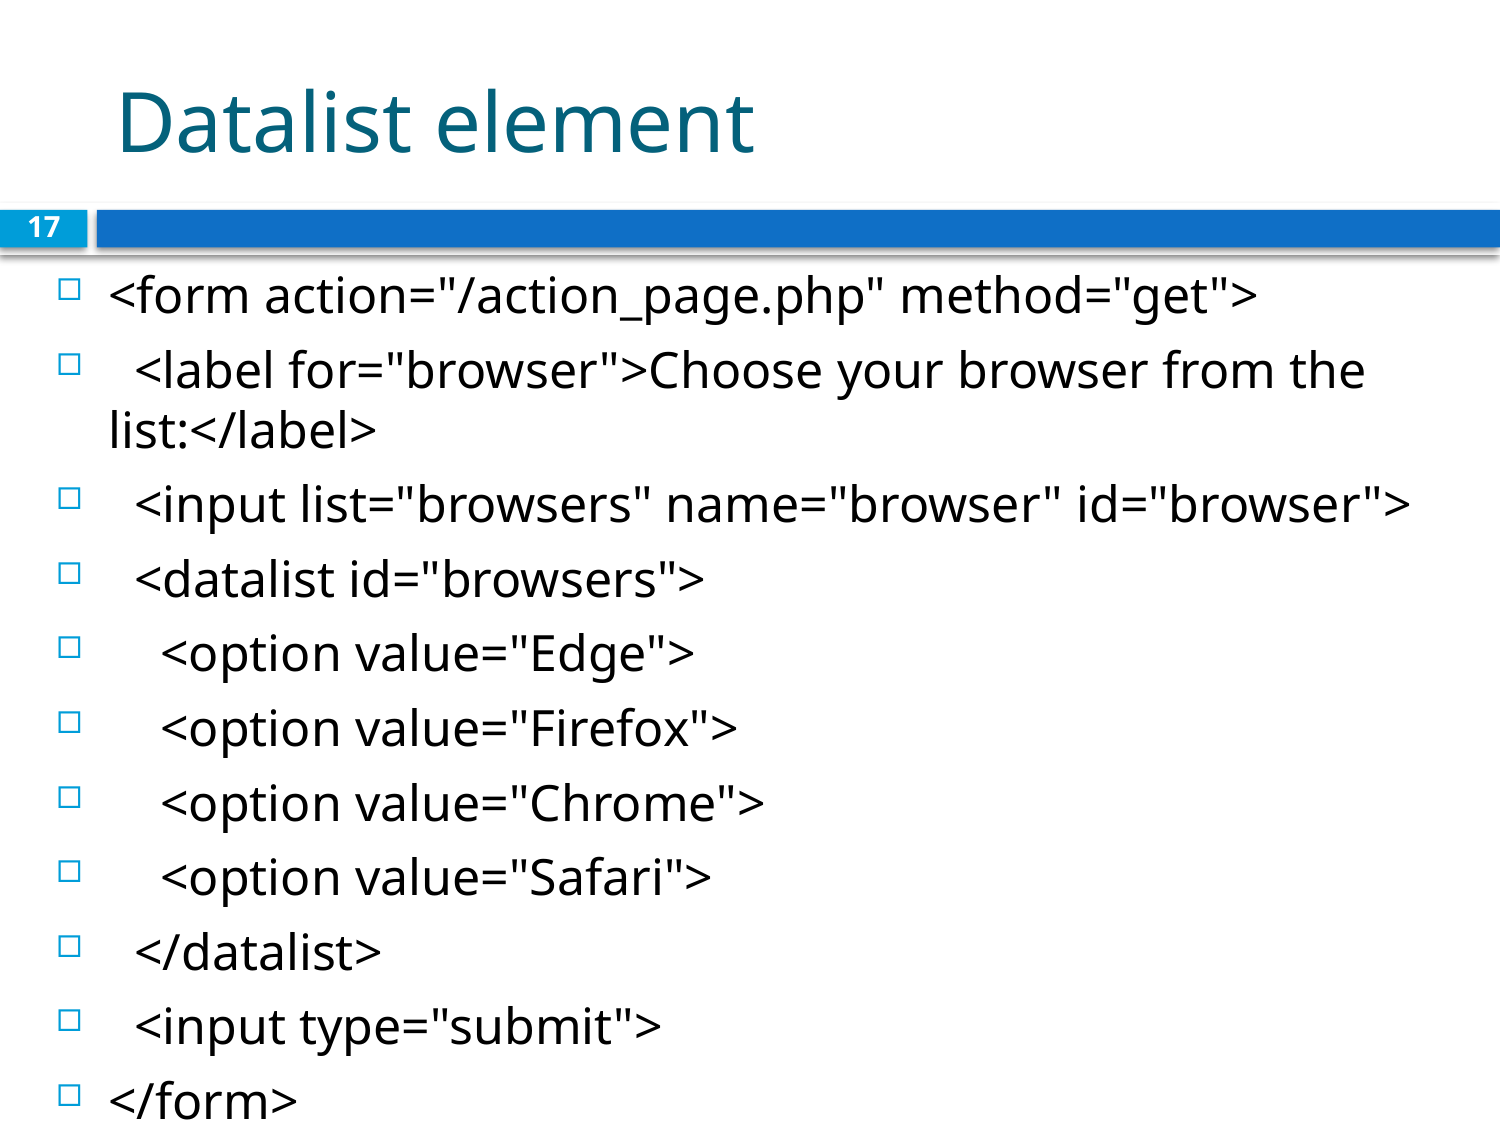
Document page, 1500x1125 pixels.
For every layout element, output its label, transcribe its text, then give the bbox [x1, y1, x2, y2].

slide_number 17 [0, 208, 88, 249]
title Datalist element [100, 37, 1439, 201]
list <form action="/action_page.php" method="get"> <label for="browser">Choose your browser from the list:</label> <input list="browsers" name="browser" id="browser"> <datalist id="browsers"> <option value="Edge"> <option value="Firefox"> <option value="Chrome"> <option value="Safari"> </datalist> <input type="submit"> </form> [40, 255, 1491, 1092]
